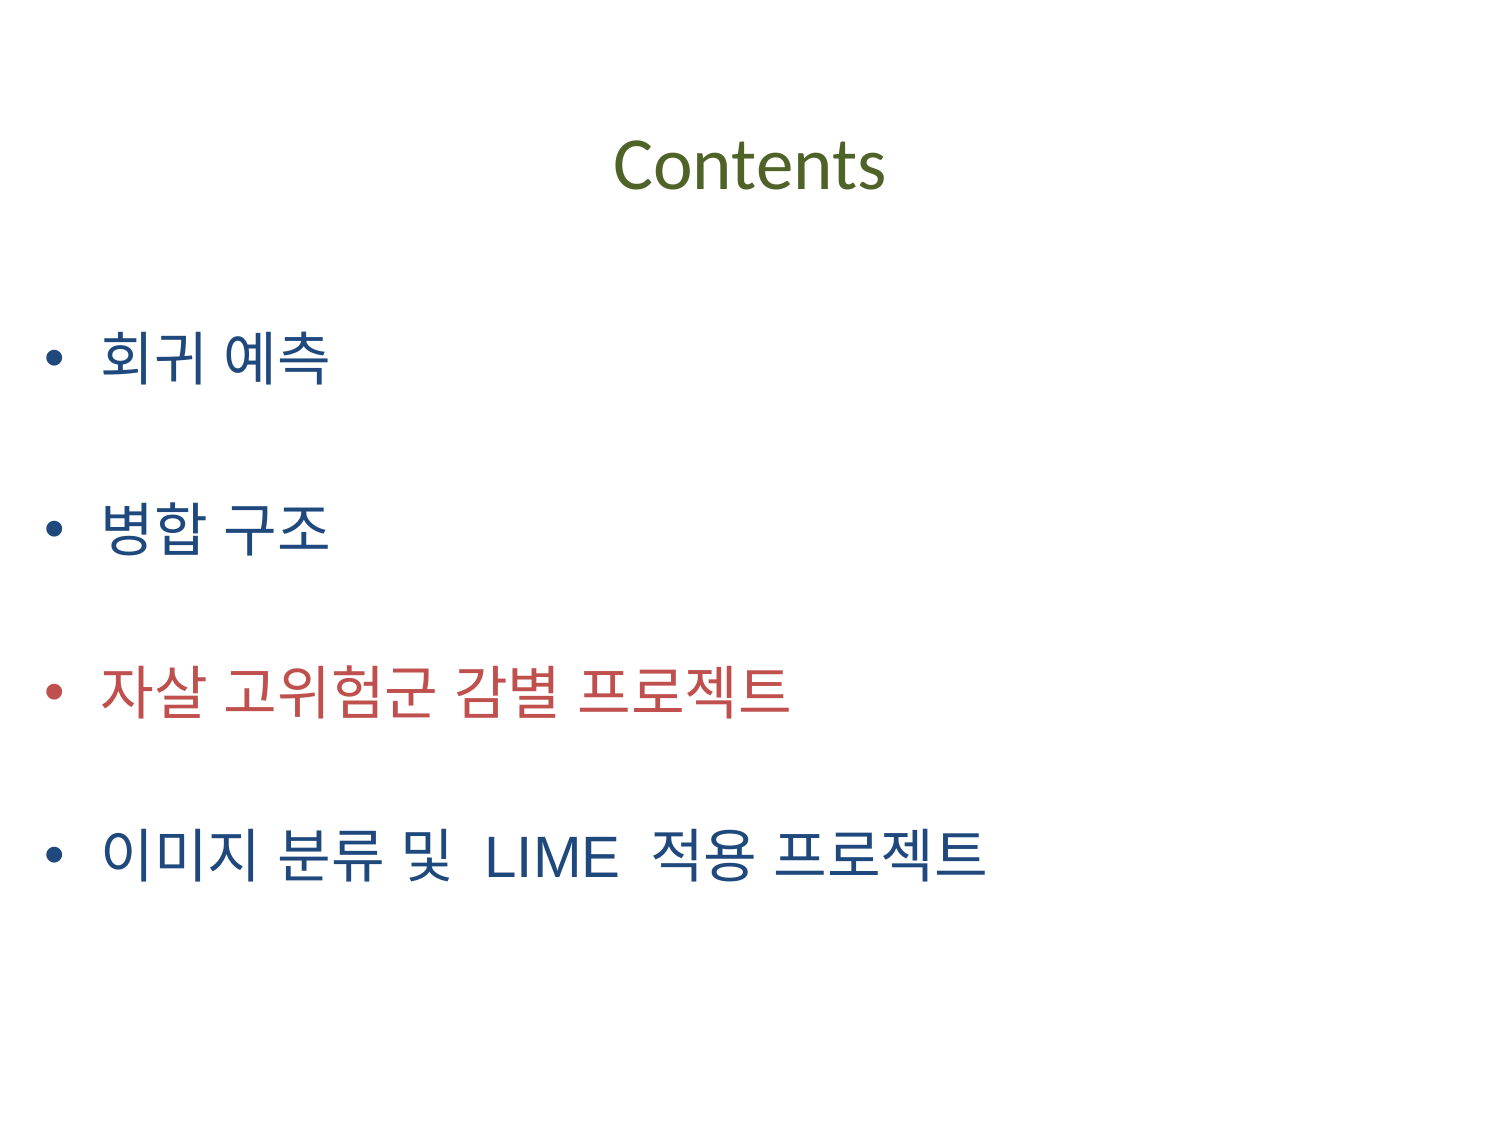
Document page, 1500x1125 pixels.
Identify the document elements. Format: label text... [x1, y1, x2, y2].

title Contents [75, 66, 1425, 254]
list 회귀 예측 병합 구조 자살 고위험군 감별 프로젝트 이미지 분류 및 LIME 적용 프로젝트 [29, 314, 1471, 1000]
